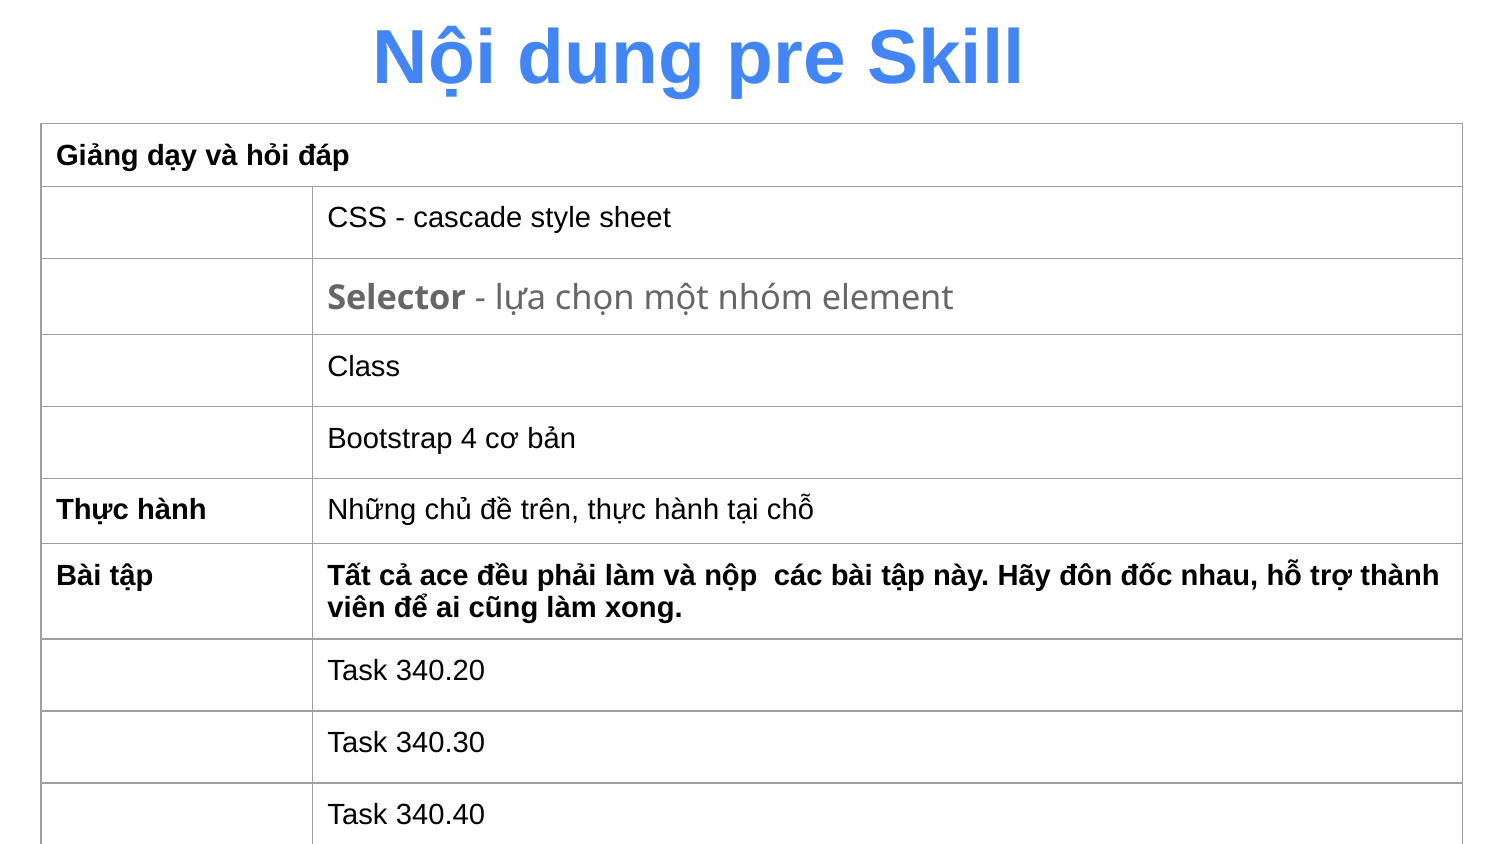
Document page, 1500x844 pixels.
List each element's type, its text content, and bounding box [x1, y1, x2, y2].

table_cell Bài tập [42, 544, 312, 638]
table_cell Task 340.30 [313, 712, 1462, 782]
table_cell [42, 784, 312, 844]
table_cell [42, 712, 312, 782]
table_cell [42, 640, 312, 710]
table_cell [42, 407, 312, 478]
table_cell Những chủ đề trên, thực hành tại chỗ [313, 479, 1462, 543]
table_cell Class [313, 335, 1462, 406]
table_cell CSS - cascade style sheet [313, 187, 1462, 258]
table_cell Thực hành [42, 479, 312, 543]
table_header Giảng dạy và hỏi đáp [42, 124, 1462, 186]
table_cell Task 340.40 [313, 784, 1462, 844]
table_cell Selector - lựa chọn một nhóm element [313, 259, 1462, 334]
table_cell Task 340.20 [313, 640, 1462, 710]
table_cell [42, 335, 312, 406]
title Nội dung pre Skill [11, 0, 1409, 114]
table_cell Bootstrap 4 cơ bản [313, 407, 1462, 478]
table_cell Tất cả ace đều phải làm và nộp các bài tập này. Hãy đôn đốc nhau, hỗ trợ thành viên để ai cũng làm xong. [313, 544, 1462, 638]
table_cell [42, 259, 312, 334]
table_cell [42, 187, 312, 258]
